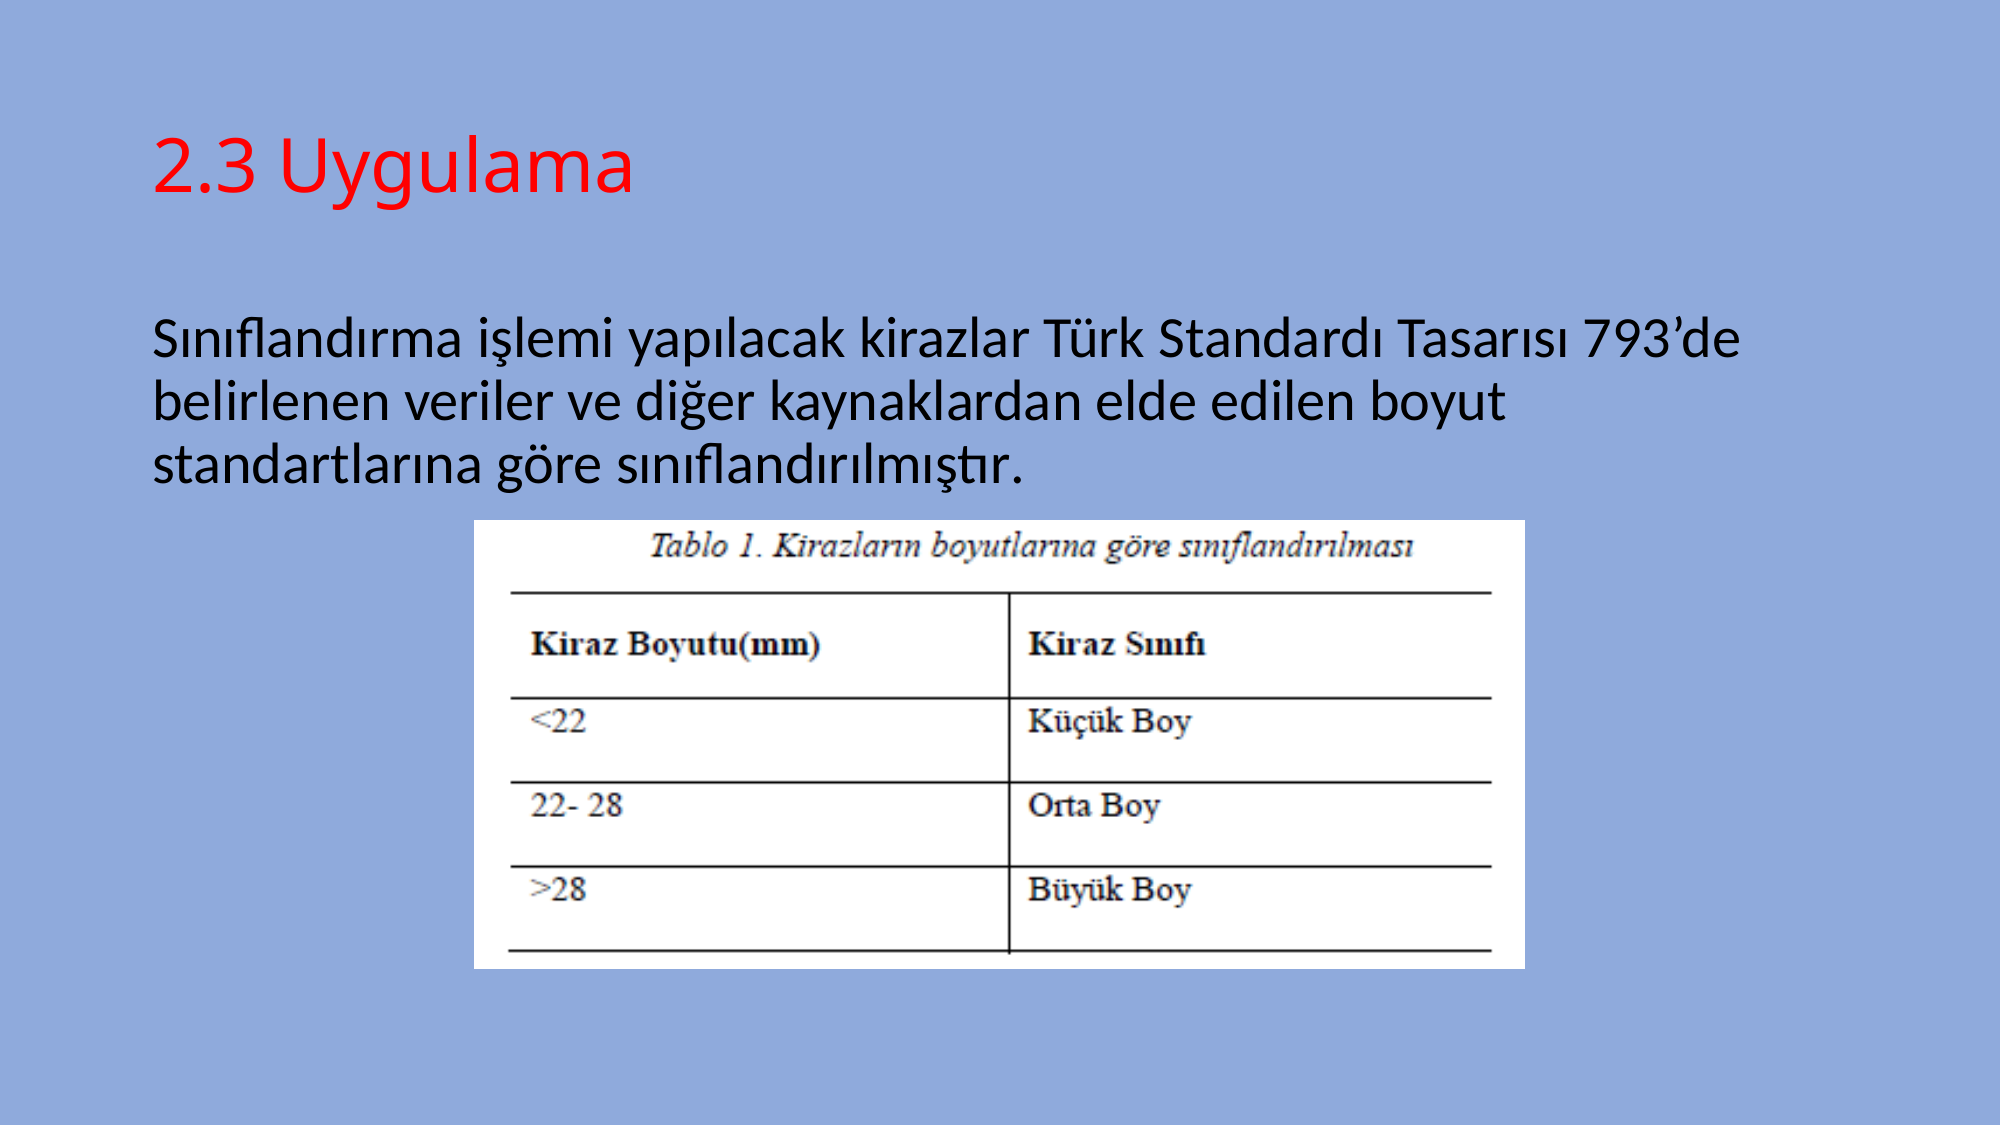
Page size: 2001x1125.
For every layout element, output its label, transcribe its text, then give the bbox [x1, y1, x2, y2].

list Sınıflandırma işlemi yapılacak kirazlar Türk Standardı Tasarısı 793’de belirlenen veriler ve diğer kaynaklardan elde edilen boyut standartlarına göre sınıflandırılmıştır. [137, 299, 1863, 1014]
picture [474, 520, 1525, 969]
title 2.3 Uygulama [137, 59, 1863, 278]
